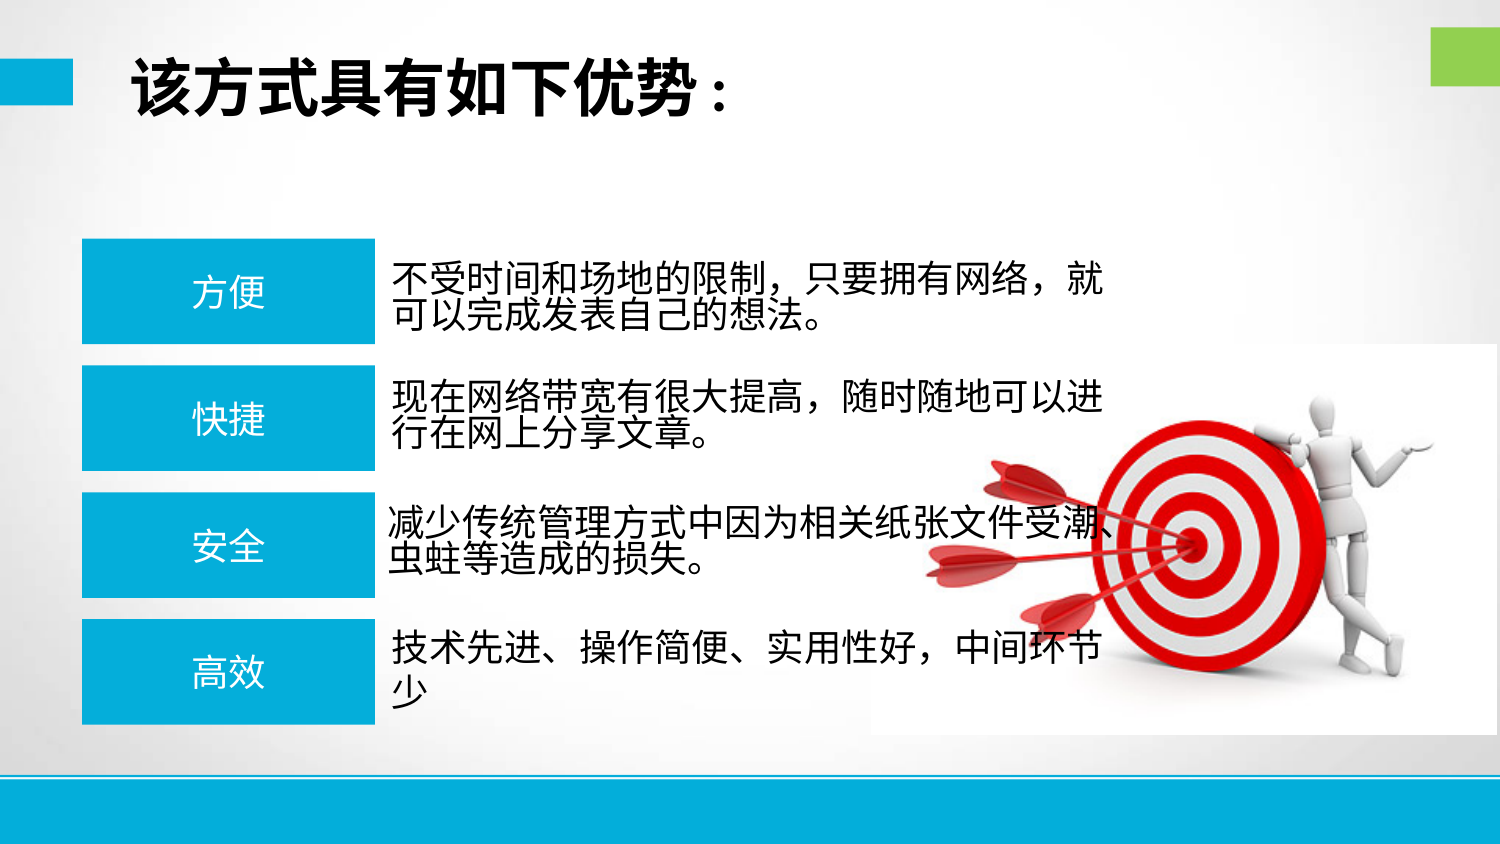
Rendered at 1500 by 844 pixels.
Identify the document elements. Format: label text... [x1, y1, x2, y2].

text_box 高效 [80, 617, 377, 727]
text_box 减少传统管理方式中因为相关纸张文件受潮、虫蛀等造成的损失。 [372, 500, 866, 588]
text_box 现在网络带宽有很大提高，随时随地可以进行在网上分享文章。 [377, 374, 866, 461]
text_box [0, 56, 75, 107]
text_box 不受时间和场地的限制，只要拥有网络，就可以完成发表自己的想法。 [377, 256, 1128, 343]
title 该方式具有如下优势: [114, 40, 1390, 208]
text_box 技术先进、操作简便、实用性好，中间环节少 [377, 616, 866, 722]
text_box 方便 [80, 237, 377, 346]
text_box 快捷 [80, 363, 377, 473]
text_box 安全 [80, 490, 377, 600]
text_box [1426, 25, 1500, 87]
picture [0, 0, 1500, 774]
